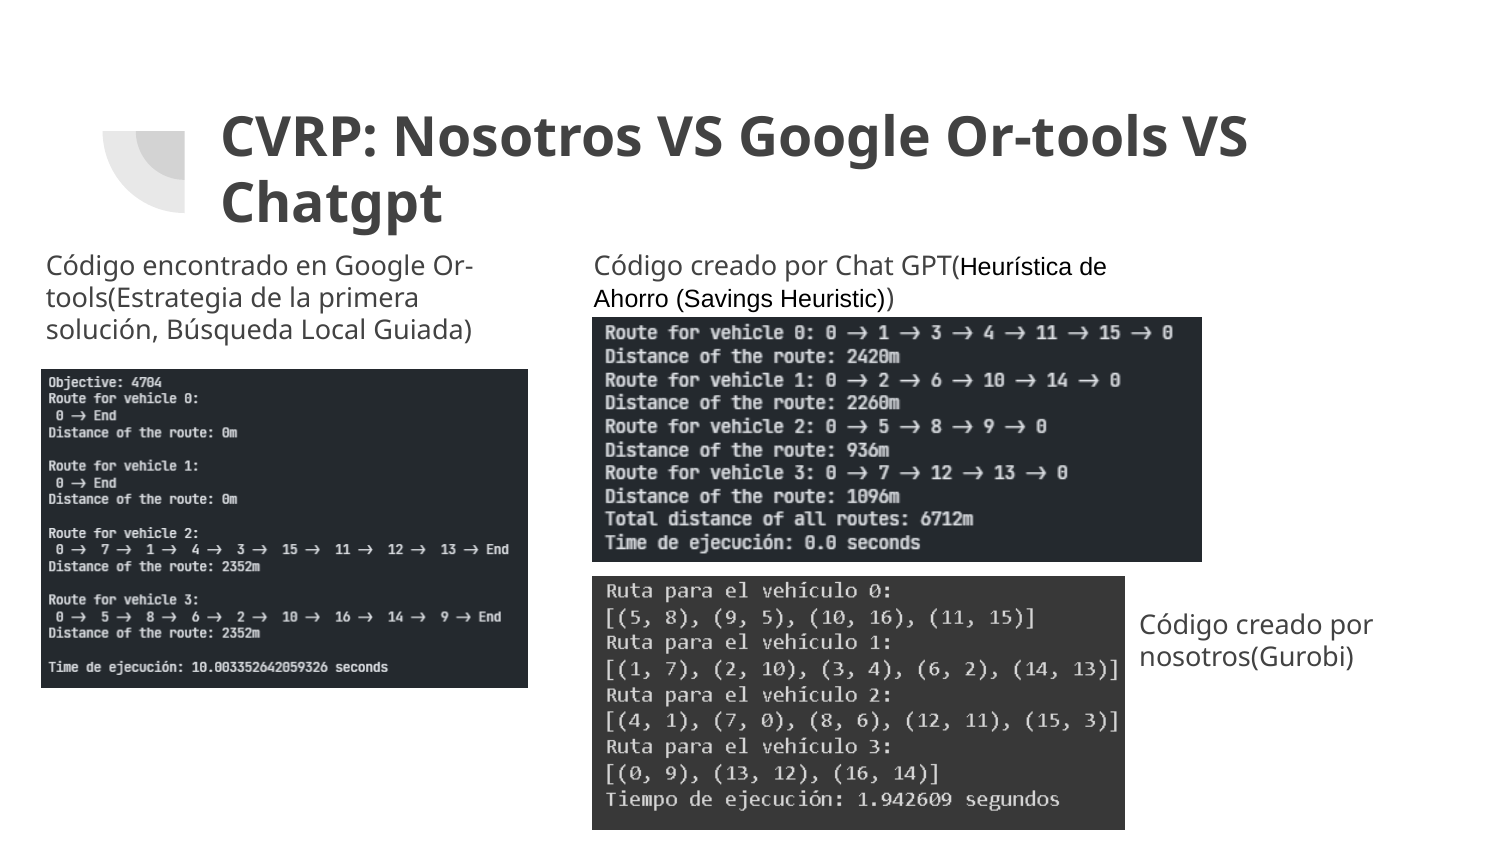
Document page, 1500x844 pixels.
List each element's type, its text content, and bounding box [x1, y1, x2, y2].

picture [592, 576, 1125, 831]
text_box Código creado por Chat GPT(Heurística de Ahorro (Savings Heuristic)) [578, 251, 1126, 328]
text_box Código creado por nosotros(Gurobi) [1130, 592, 1433, 687]
text_box Código encontrado en Google Or-tools(Estrategia de la primera solución, Búsqueda Local Guiada) [30, 232, 539, 361]
picture [41, 369, 528, 689]
title CVRP: Nosotros VS Google Or-tools VS Chatgpt [205, 86, 1359, 251]
picture [592, 317, 1202, 563]
